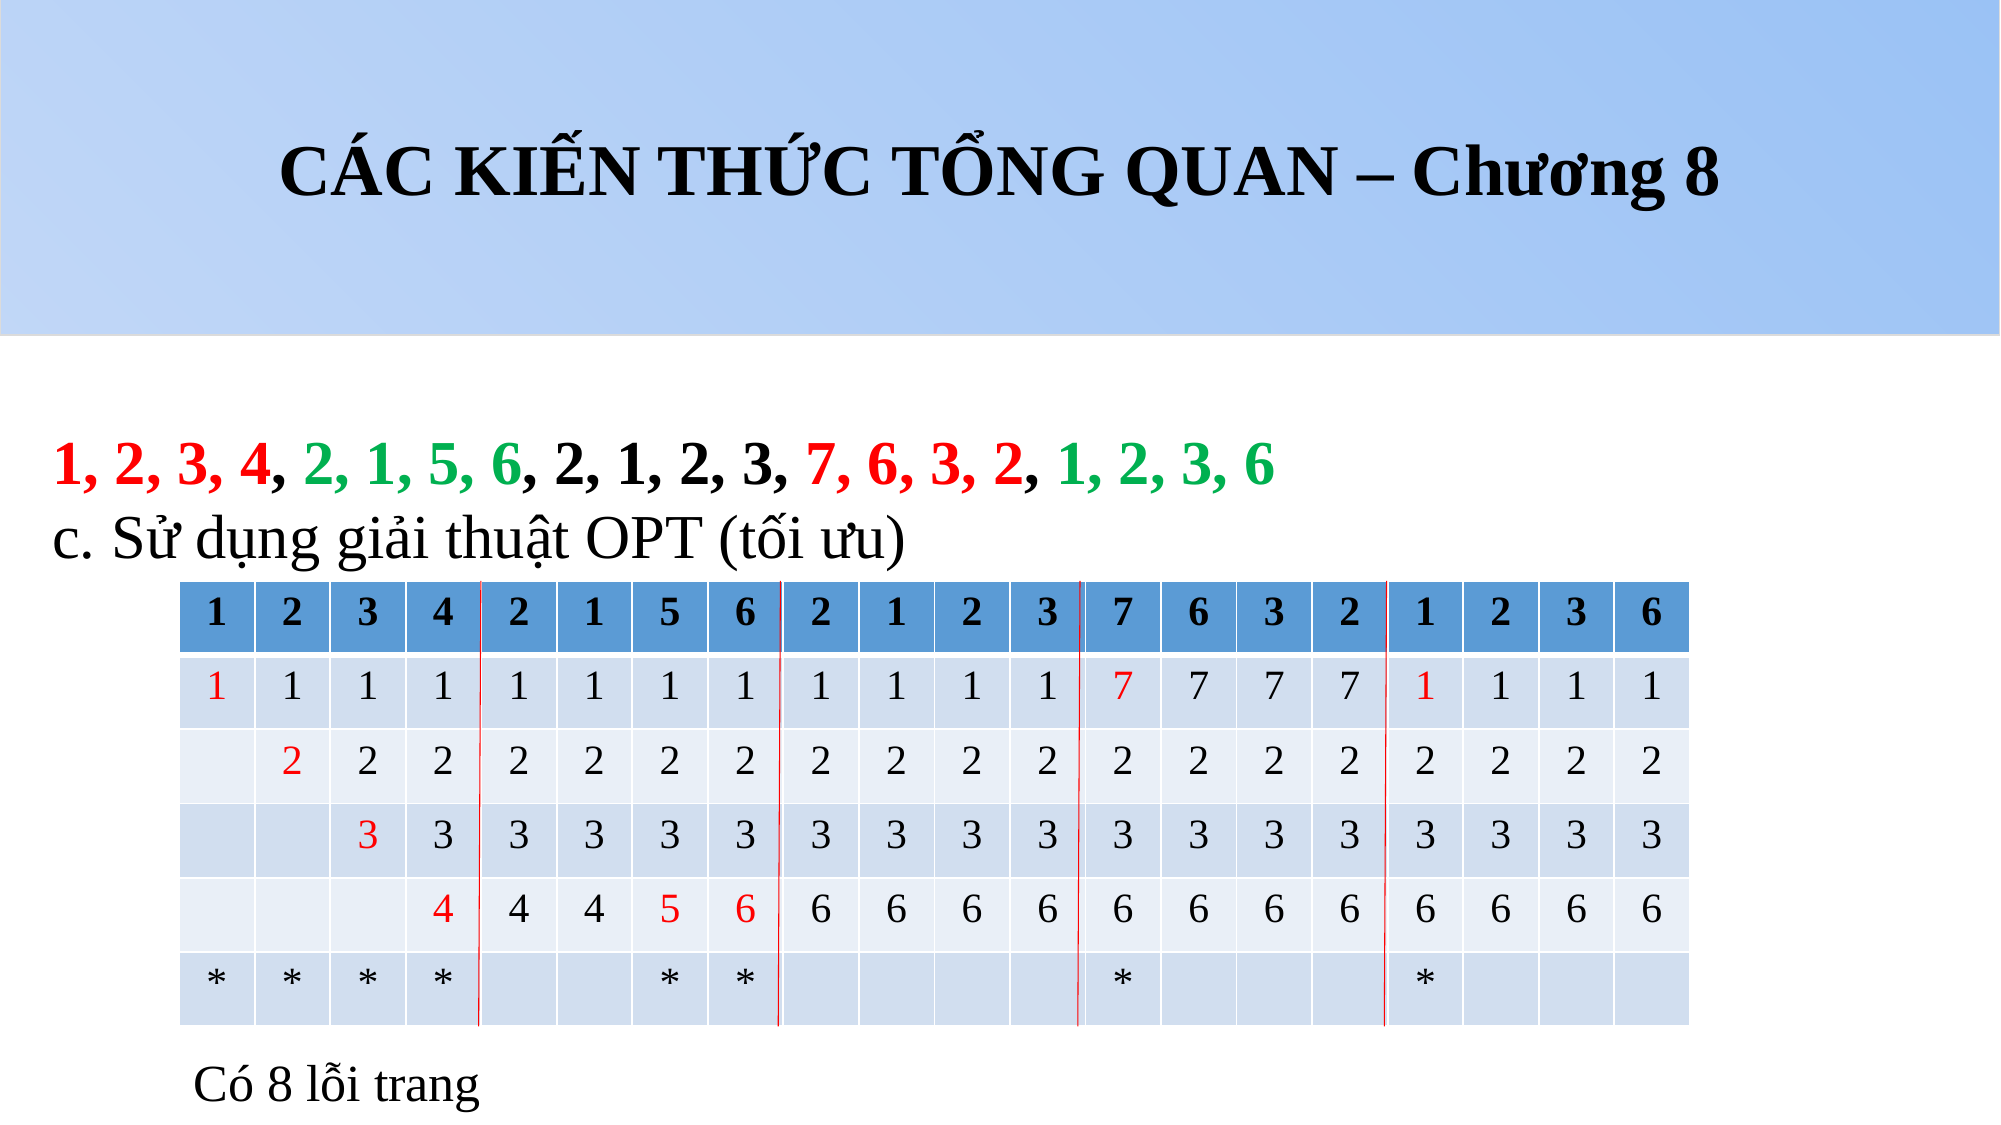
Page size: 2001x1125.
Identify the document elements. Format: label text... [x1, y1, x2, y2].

table_cell 1 [482, 658, 556, 728]
table_cell 2 [1237, 730, 1311, 803]
table_cell [1080, 953, 1085, 1025]
table_cell 3 [1389, 804, 1462, 877]
table_cell 1 [558, 658, 631, 728]
table_cell [558, 953, 631, 1025]
table_cell 1 [407, 658, 478, 728]
table_cell 2 [1464, 730, 1538, 803]
table_cell 7 [1162, 658, 1236, 728]
text_box CÁC KIẾN THỨC TỔNG QUAN – Chương 8 [0, 0, 2000, 336]
table_cell 2 [1615, 730, 1689, 803]
table_cell 1 [1389, 658, 1462, 728]
table_header 2 [784, 582, 858, 652]
table_cell [860, 953, 934, 1025]
table_cell 1 [860, 658, 934, 728]
table_cell [1464, 953, 1538, 1025]
table_cell 1 [331, 658, 405, 728]
table_cell 1 [1080, 658, 1085, 728]
table_cell * [1086, 953, 1160, 1025]
table_cell 3 [860, 804, 934, 877]
table_cell 2 [256, 730, 329, 803]
table_cell 7 [1237, 658, 1311, 728]
table_cell [1313, 953, 1384, 1025]
table_cell 6 [1080, 879, 1085, 951]
table_cell 6 [1313, 879, 1384, 951]
table_cell 6 [935, 879, 1009, 951]
table_cell 3 [935, 804, 1009, 877]
table_cell 2 [935, 730, 1009, 803]
table_header 2 [1313, 582, 1384, 652]
table_cell [256, 879, 329, 951]
table_cell 6 [1237, 879, 1311, 951]
table_cell 2 [331, 730, 405, 803]
table_cell 3 [1162, 804, 1236, 877]
table_cell [1237, 953, 1311, 1025]
table_header 2 [935, 582, 1009, 652]
table_header 5 [633, 582, 707, 652]
table_cell 2 [784, 730, 858, 803]
table_cell [331, 879, 405, 951]
table_cell [1162, 953, 1236, 1025]
table_cell 6 [1389, 879, 1462, 951]
table_cell 3 [1464, 804, 1538, 877]
table_cell 2 [1086, 730, 1160, 803]
table_cell 4 [482, 879, 556, 951]
text_box Có 8 lỗi trang [179, 1042, 869, 1120]
table_cell * [1389, 953, 1462, 1025]
table_cell [1011, 953, 1077, 1025]
table_cell 2 [1389, 730, 1462, 803]
table_cell 2 [709, 730, 778, 803]
table_cell 1 [1464, 658, 1538, 728]
table_header 7 [1086, 582, 1160, 652]
table_cell 3 [1313, 804, 1384, 877]
table_cell 3 [709, 804, 778, 877]
table_cell [180, 730, 254, 803]
table_cell 1 [1540, 658, 1613, 728]
table_cell 2 [482, 730, 556, 803]
table_header 2 [482, 582, 556, 652]
table_cell 1 [1615, 658, 1689, 728]
table_cell 3 [784, 804, 858, 877]
table_cell 1 [1011, 658, 1077, 728]
table_cell 6 [709, 879, 778, 951]
table_cell 2 [1540, 730, 1613, 803]
table_cell * [180, 953, 254, 1025]
table_header 6 [709, 582, 778, 652]
table_cell [180, 804, 254, 877]
table_cell [256, 804, 329, 877]
table_header 3 [1540, 582, 1613, 652]
table_cell 2 [1011, 730, 1077, 803]
table_cell 3 [407, 804, 478, 877]
table_cell 5 [633, 879, 707, 951]
table_header 2 [256, 582, 329, 652]
table_cell 6 [1540, 879, 1613, 951]
table_header 1 [558, 582, 631, 652]
table_header 3 [1237, 582, 1311, 652]
table_header 6 [1615, 582, 1689, 652]
table_cell * [331, 953, 405, 1025]
table_header 1 [180, 582, 254, 652]
table_cell 4 [407, 879, 478, 951]
table_cell [482, 953, 556, 1025]
table_cell 1 [180, 658, 254, 728]
table_cell 4 [558, 879, 631, 951]
table_header 1 [860, 582, 934, 652]
table_cell 2 [407, 730, 478, 803]
table_cell 2 [633, 730, 707, 803]
table_cell 1 [256, 658, 329, 728]
table_cell 2 [860, 730, 934, 803]
table_header 3 [1081, 582, 1085, 652]
table_cell * [256, 953, 329, 1025]
table_cell 3 [1080, 804, 1085, 877]
table_cell 6 [784, 879, 858, 951]
table_cell [1540, 953, 1613, 1025]
table_cell 3 [1011, 804, 1077, 877]
table_cell 1 [935, 658, 1009, 728]
table_cell * [407, 953, 478, 1025]
table_cell 1 [784, 658, 858, 728]
table_header 3 [1011, 582, 1077, 652]
table_cell 3 [1615, 804, 1689, 877]
table_header 2 [1464, 582, 1538, 652]
table_cell * [633, 953, 707, 1025]
table_cell 1 [709, 658, 778, 728]
table_cell 6 [1615, 879, 1689, 951]
table_cell 2 [1080, 730, 1085, 803]
table_cell 3 [1540, 804, 1613, 877]
table_cell 3 [482, 804, 556, 877]
table_cell [935, 953, 1009, 1025]
text_box 1, 2, 3, 4, 2, 1, 5, 6, 2, 1, 2, 3, 7, 6, 3, 2, 1, 2, 3, 6 c. Sử dụng giải thuật OPT (tối ưu) [37, 414, 1909, 579]
table_cell 2 [1313, 730, 1384, 803]
table_cell 3 [558, 804, 631, 877]
table_cell 6 [1162, 879, 1236, 951]
table_header 3 [331, 582, 405, 652]
table_header 1 [1389, 582, 1462, 652]
table_header 4 [407, 582, 478, 652]
table_cell 1 [633, 658, 707, 728]
table_cell 3 [331, 804, 405, 877]
table_cell 3 [1237, 804, 1311, 877]
table_cell 6 [1011, 879, 1077, 951]
table_cell 7 [1086, 658, 1160, 728]
table_cell [1615, 953, 1689, 1025]
table_cell 6 [1086, 879, 1160, 951]
table_cell 3 [1086, 804, 1160, 877]
table_cell 7 [1313, 658, 1384, 728]
table_header 6 [1162, 582, 1236, 652]
table_cell [180, 879, 254, 951]
table_cell [784, 953, 858, 1025]
table_cell 6 [860, 879, 934, 951]
table_cell 3 [633, 804, 707, 877]
table_cell 2 [1162, 730, 1236, 803]
table_cell * [709, 953, 778, 1025]
table_cell 6 [1464, 879, 1538, 951]
table_cell 2 [558, 730, 631, 803]
